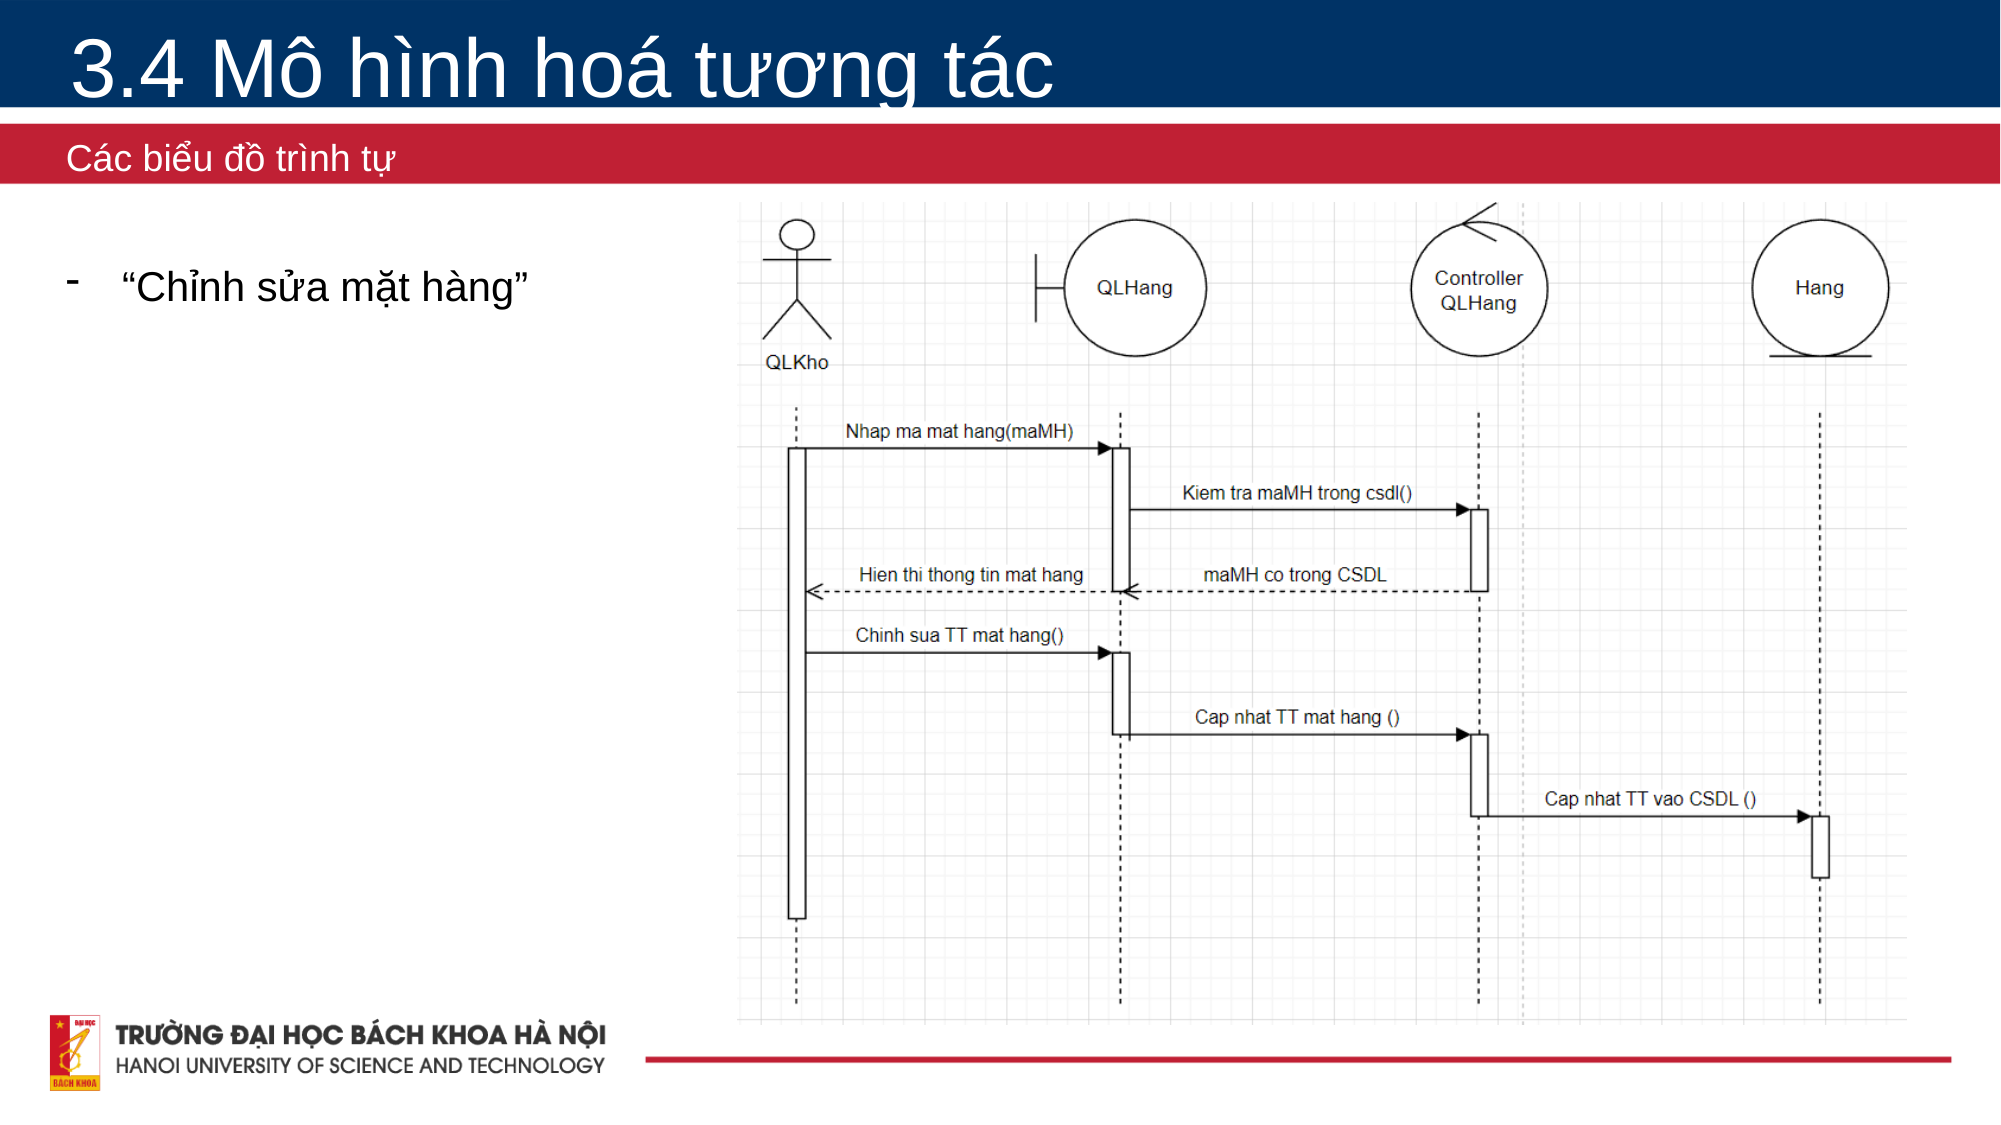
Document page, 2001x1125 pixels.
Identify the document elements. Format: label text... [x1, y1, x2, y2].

picture [0, 0, 2001, 1125]
text_box “Chỉnh sửa mặt hàng” [50, 202, 693, 318]
text_box 3.4 Mô hình hoá tương tác [55, 18, 1945, 112]
text_box Các biểu đồ trình tự [50, 126, 1796, 187]
